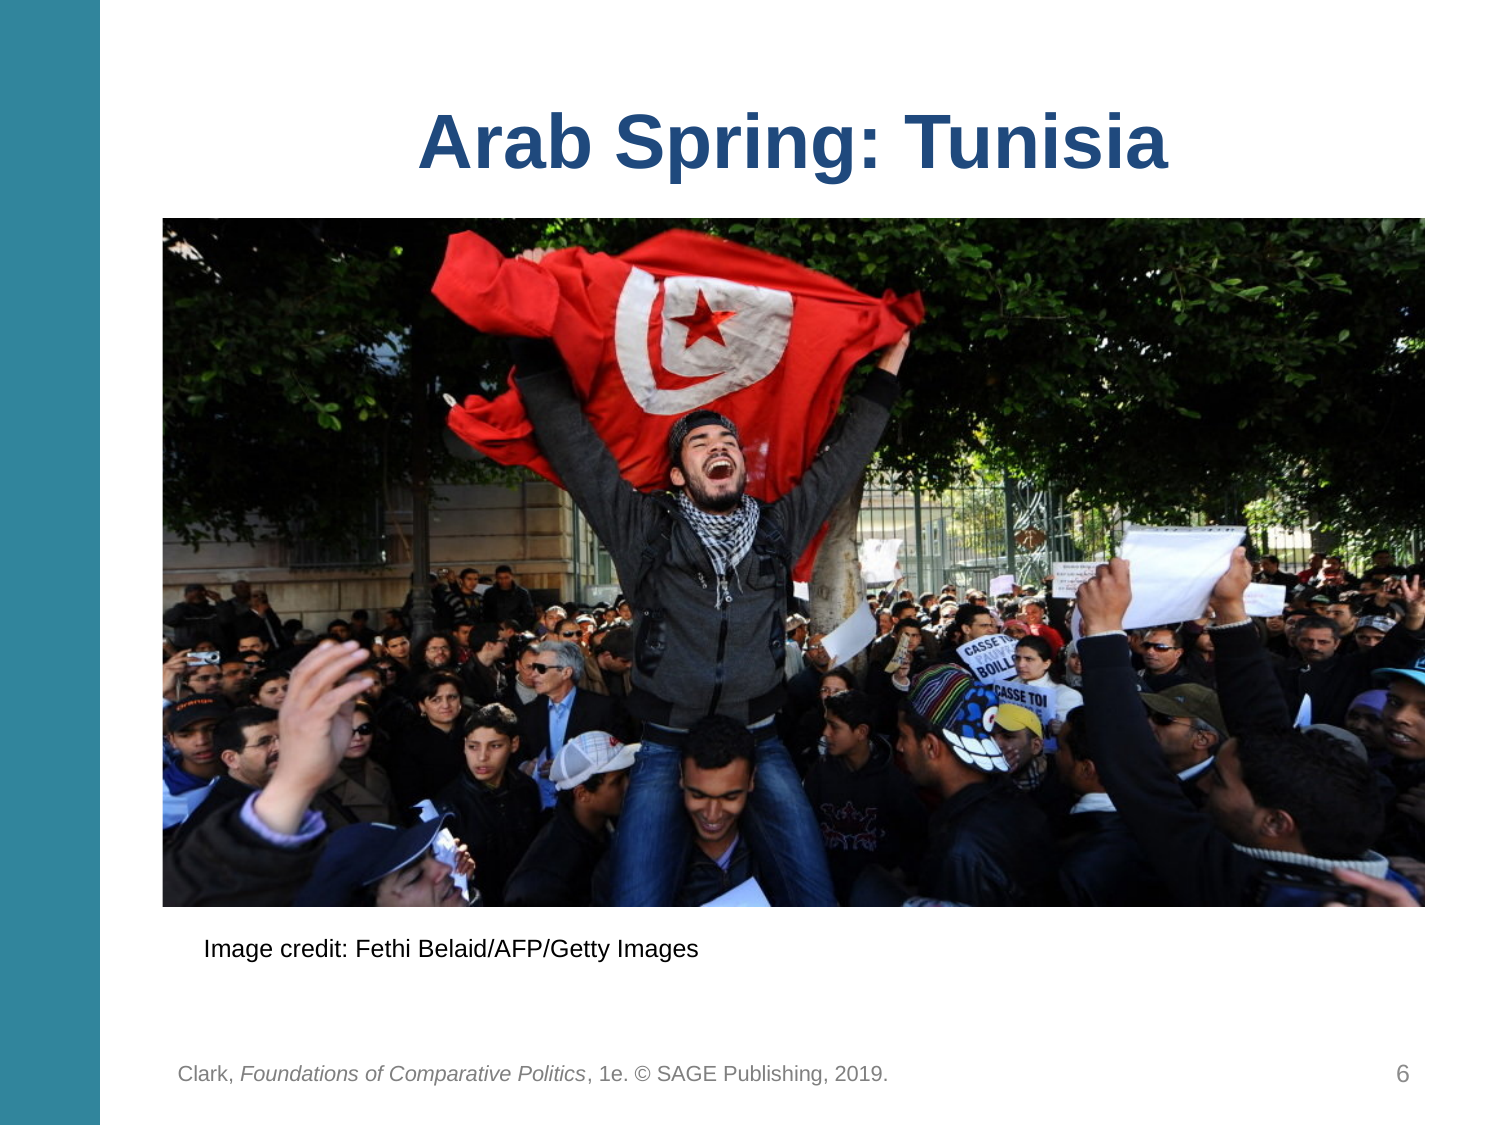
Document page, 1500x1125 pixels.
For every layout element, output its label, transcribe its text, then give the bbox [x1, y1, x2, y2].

slide_number 6 [1350, 1042, 1425, 1103]
footer Clark, Foundations of Comparative Politics, 1e. © SAGE Publishing, 2019. [162, 1042, 1313, 1103]
text_box Arab Spring: Tunisia [162, 50, 1425, 218]
text_box Image credit: Fethi Belaid/AFP/Getty Images [189, 924, 716, 970]
picture [162, 218, 1426, 907]
